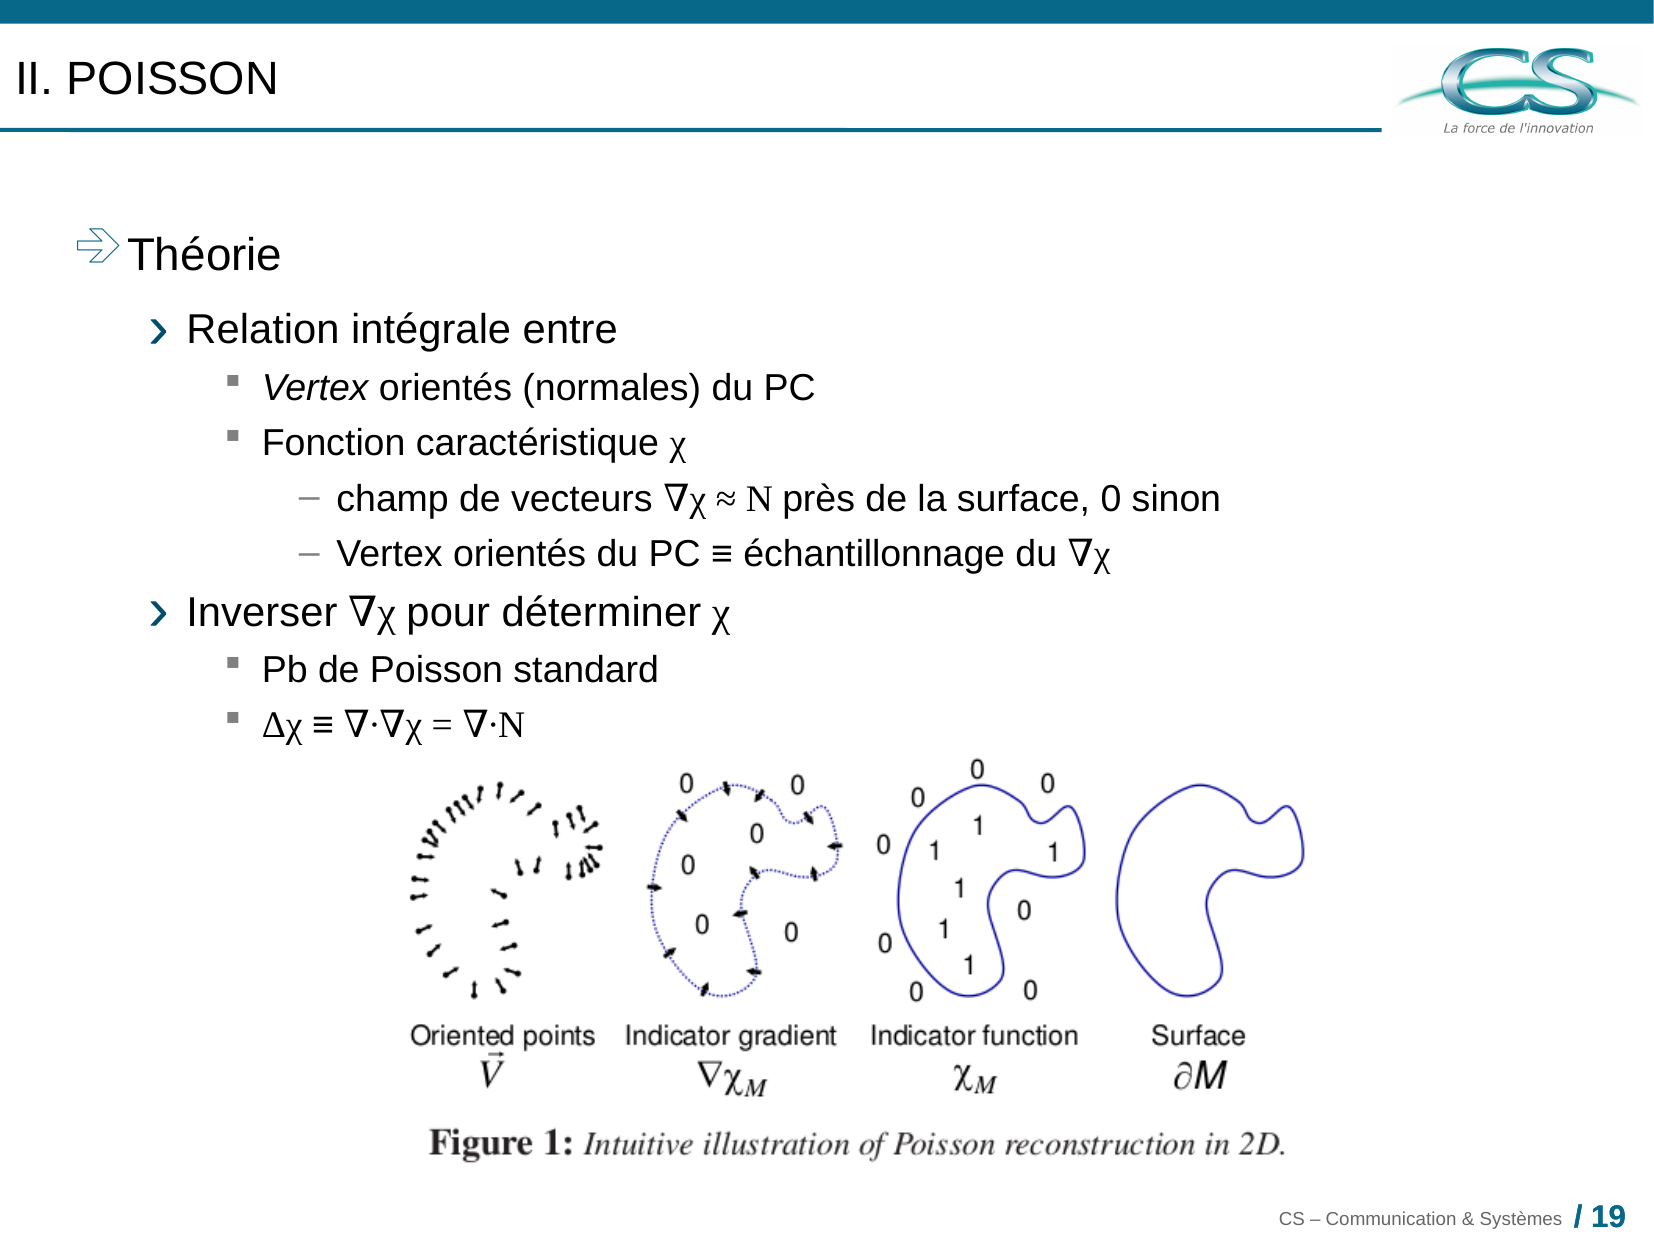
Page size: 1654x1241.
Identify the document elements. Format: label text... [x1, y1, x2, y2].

list Théorie Relation intégrale entre Vertex orientés (normales) du PC Fonction caractéristique χ champ de vecteurs ∇χ ≈ N près de la surface, 0 sinon Vertex orientés du PC ≡ échantillonnage du ∇χ Inverser ∇χ pour déterminer χ Pb de Poisson standard Δχ ≡ ∇∙∇χ = ∇∙N [58, 216, 1583, 1105]
subtitle II. Poisson [0, 40, 1382, 113]
picture [401, 749, 1314, 1172]
picture [1393, 44, 1643, 137]
